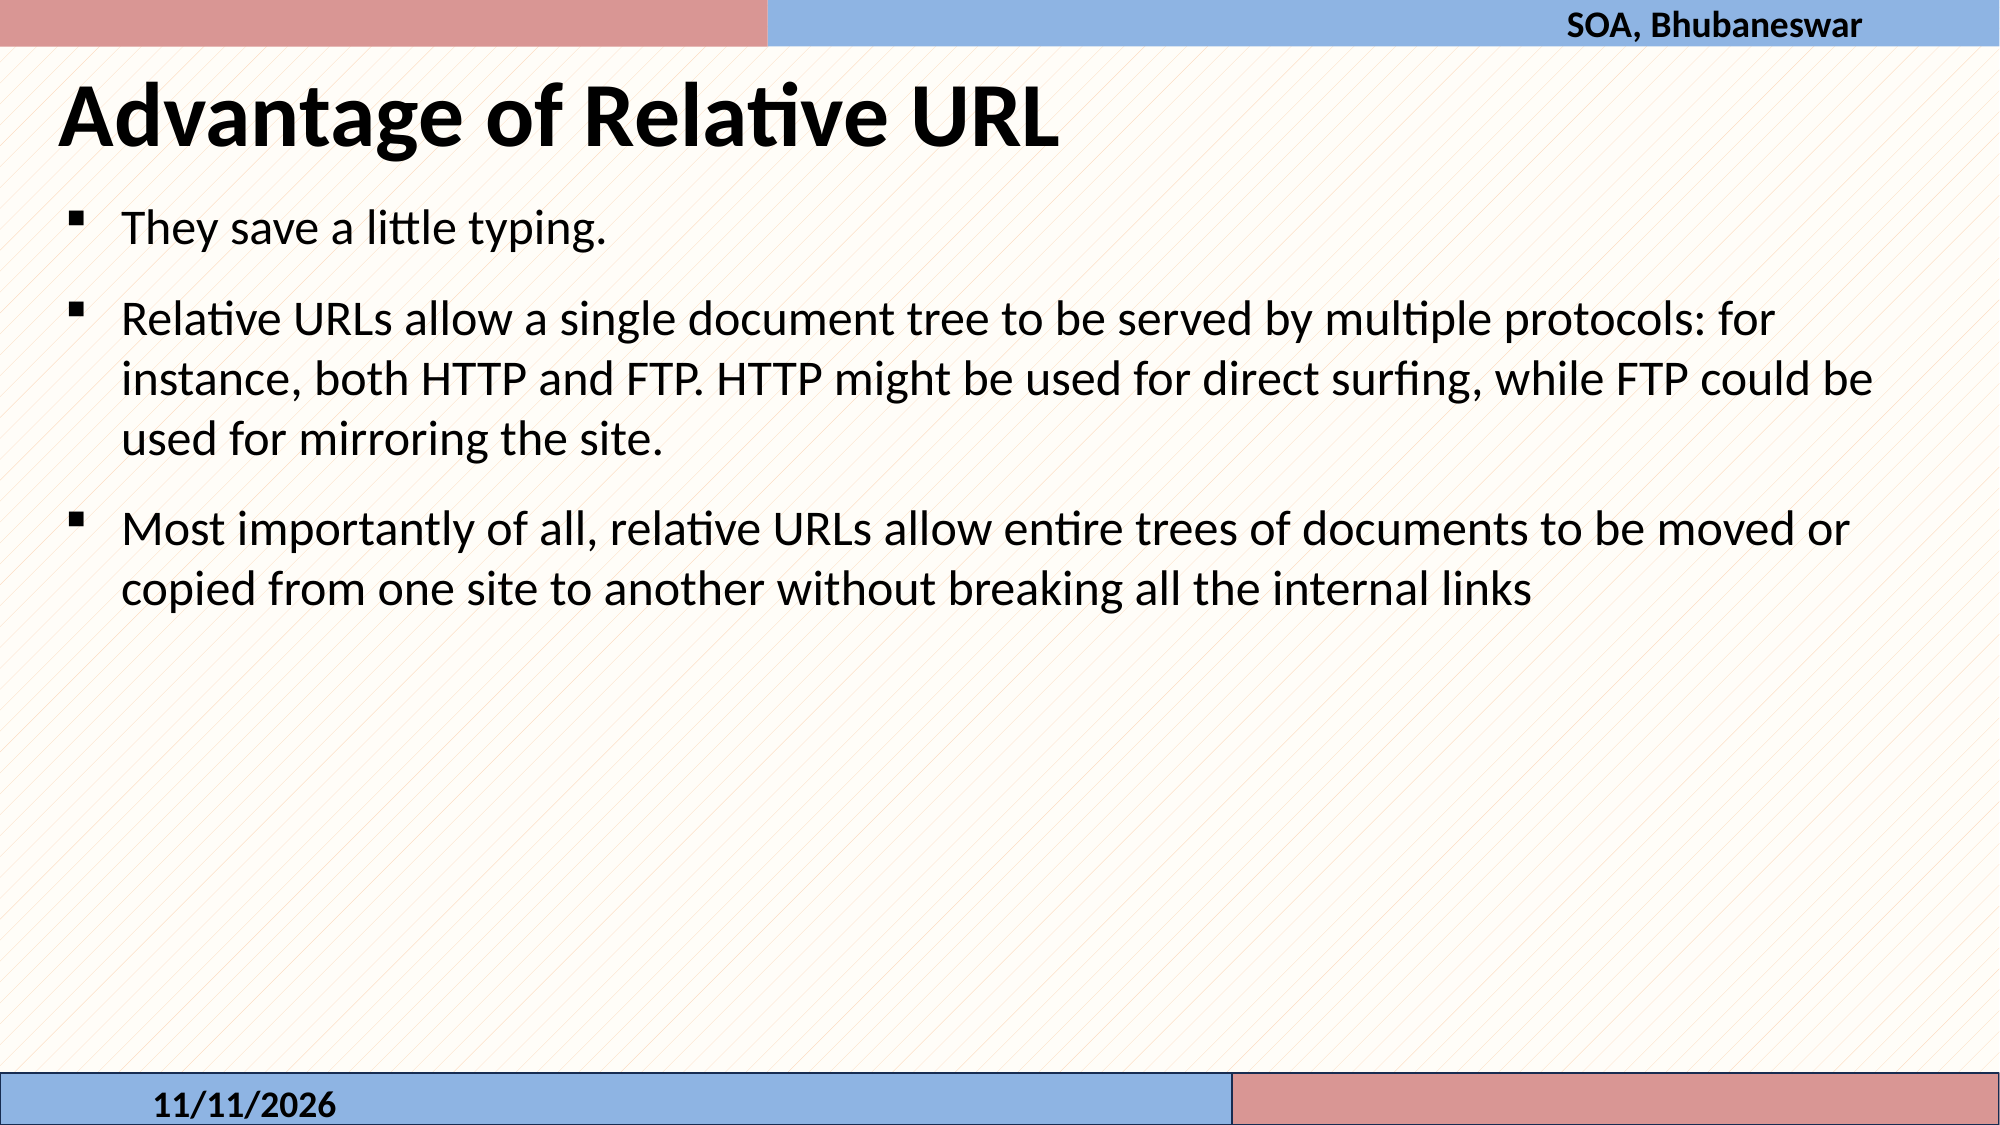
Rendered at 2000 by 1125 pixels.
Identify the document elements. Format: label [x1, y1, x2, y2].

text_box [0, 0, 2000, 1125]
